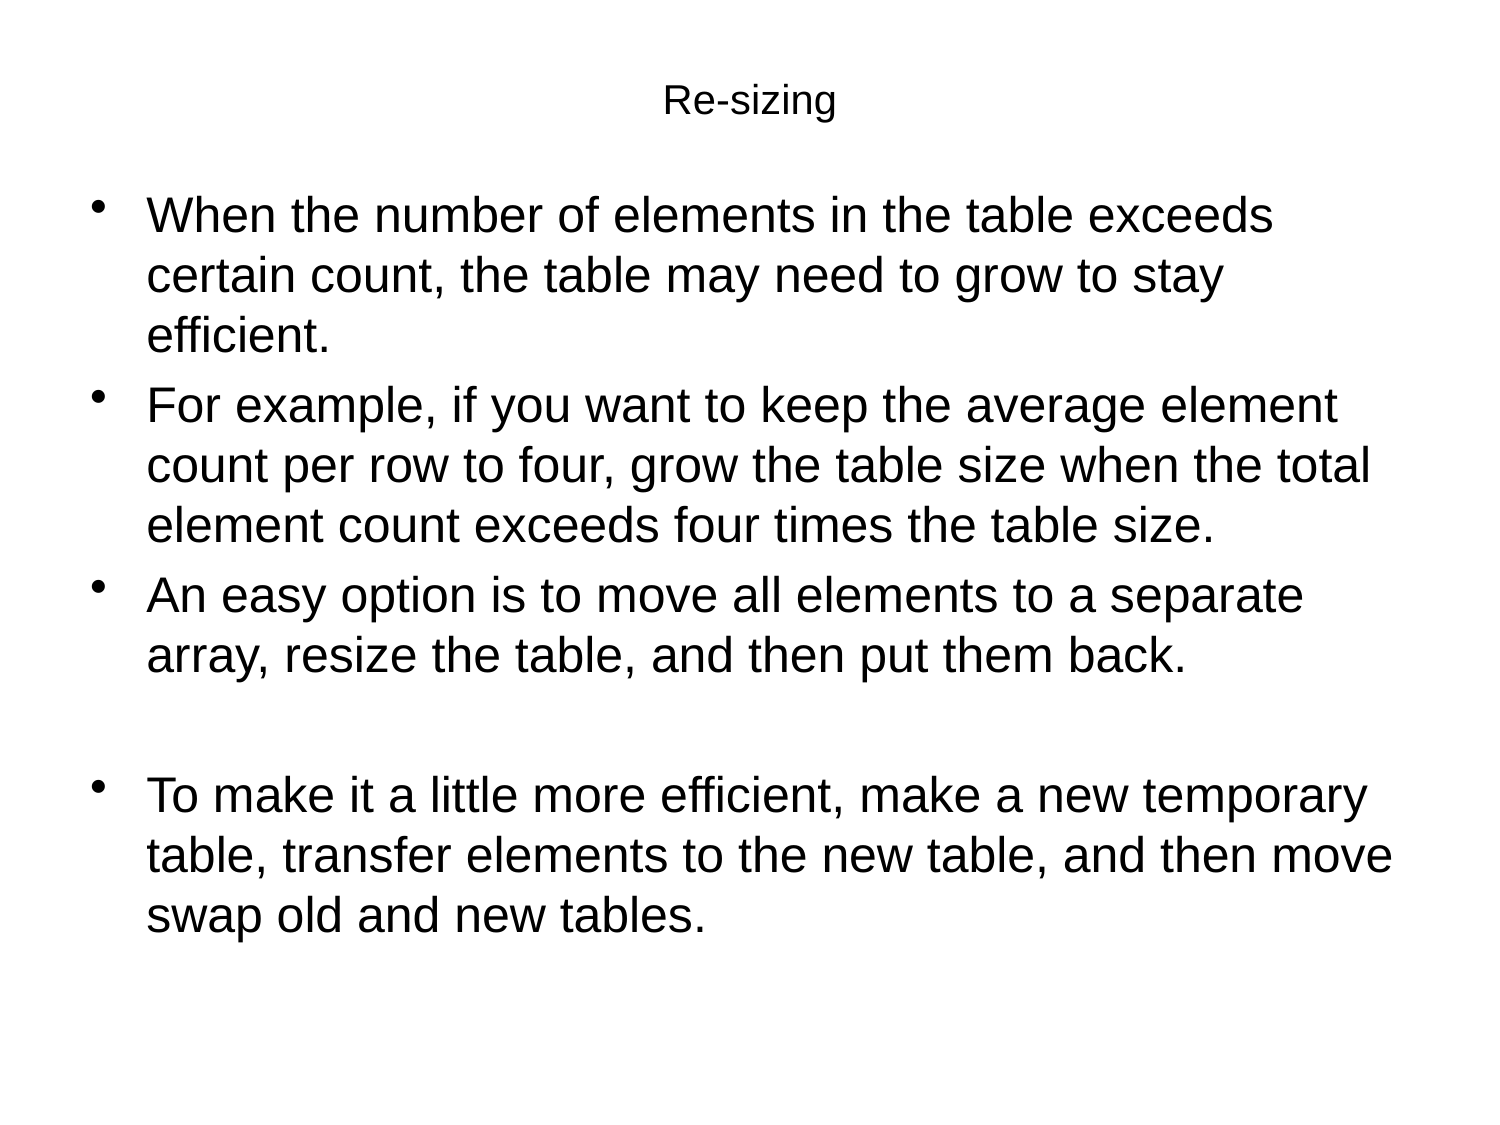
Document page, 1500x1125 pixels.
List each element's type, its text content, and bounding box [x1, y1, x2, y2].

title Re-sizing [75, 45, 1425, 150]
list When the number of elements in the table exceeds certain count, the table may need to grow to stay efficient. For example, if you want to keep the average element count per row to four, grow the table size when the total element count exceeds four times the table size. An easy option is to move all elements to a separate array, resize the table, and then put them back. To make it a little more efficient, make a new temporary table, transfer elements to the new table, and then move swap old and new tables. [75, 174, 1425, 1005]
